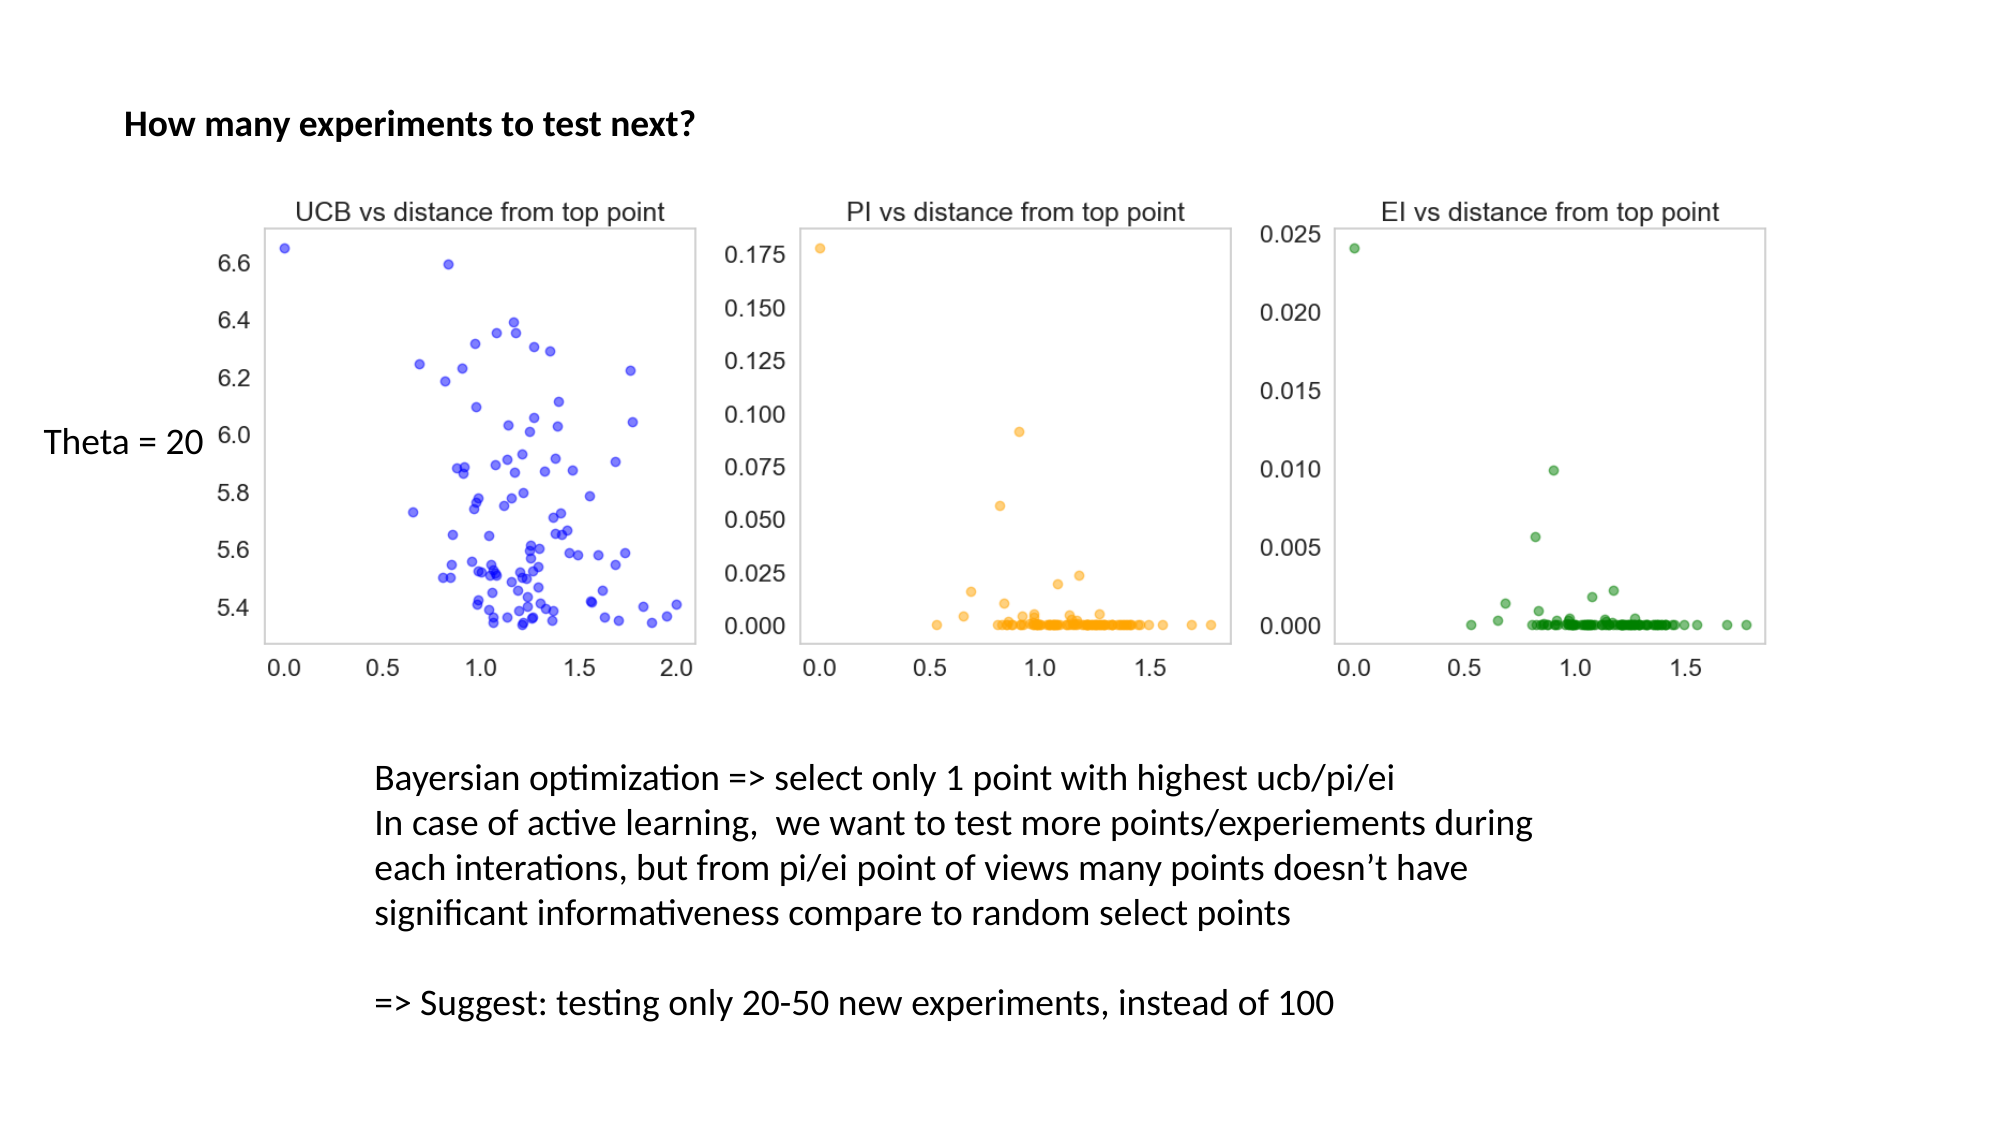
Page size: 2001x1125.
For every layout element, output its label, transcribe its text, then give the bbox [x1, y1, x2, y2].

text_box Theta = 20 [28, 409, 206, 470]
text_box How many experiments to test next? [109, 91, 1000, 152]
text_box Bayersian optimization => select only 1 point with highest ucb/pi/ei In case of active learning, we want to test more points/experiements during each interations, but from pi/ei point of views many points doesn’t have significant informativeness compare to random select points => Suggest: testing only 20-50 new experiments, instead of 100 [359, 746, 1604, 1031]
picture [206, 191, 1776, 690]
